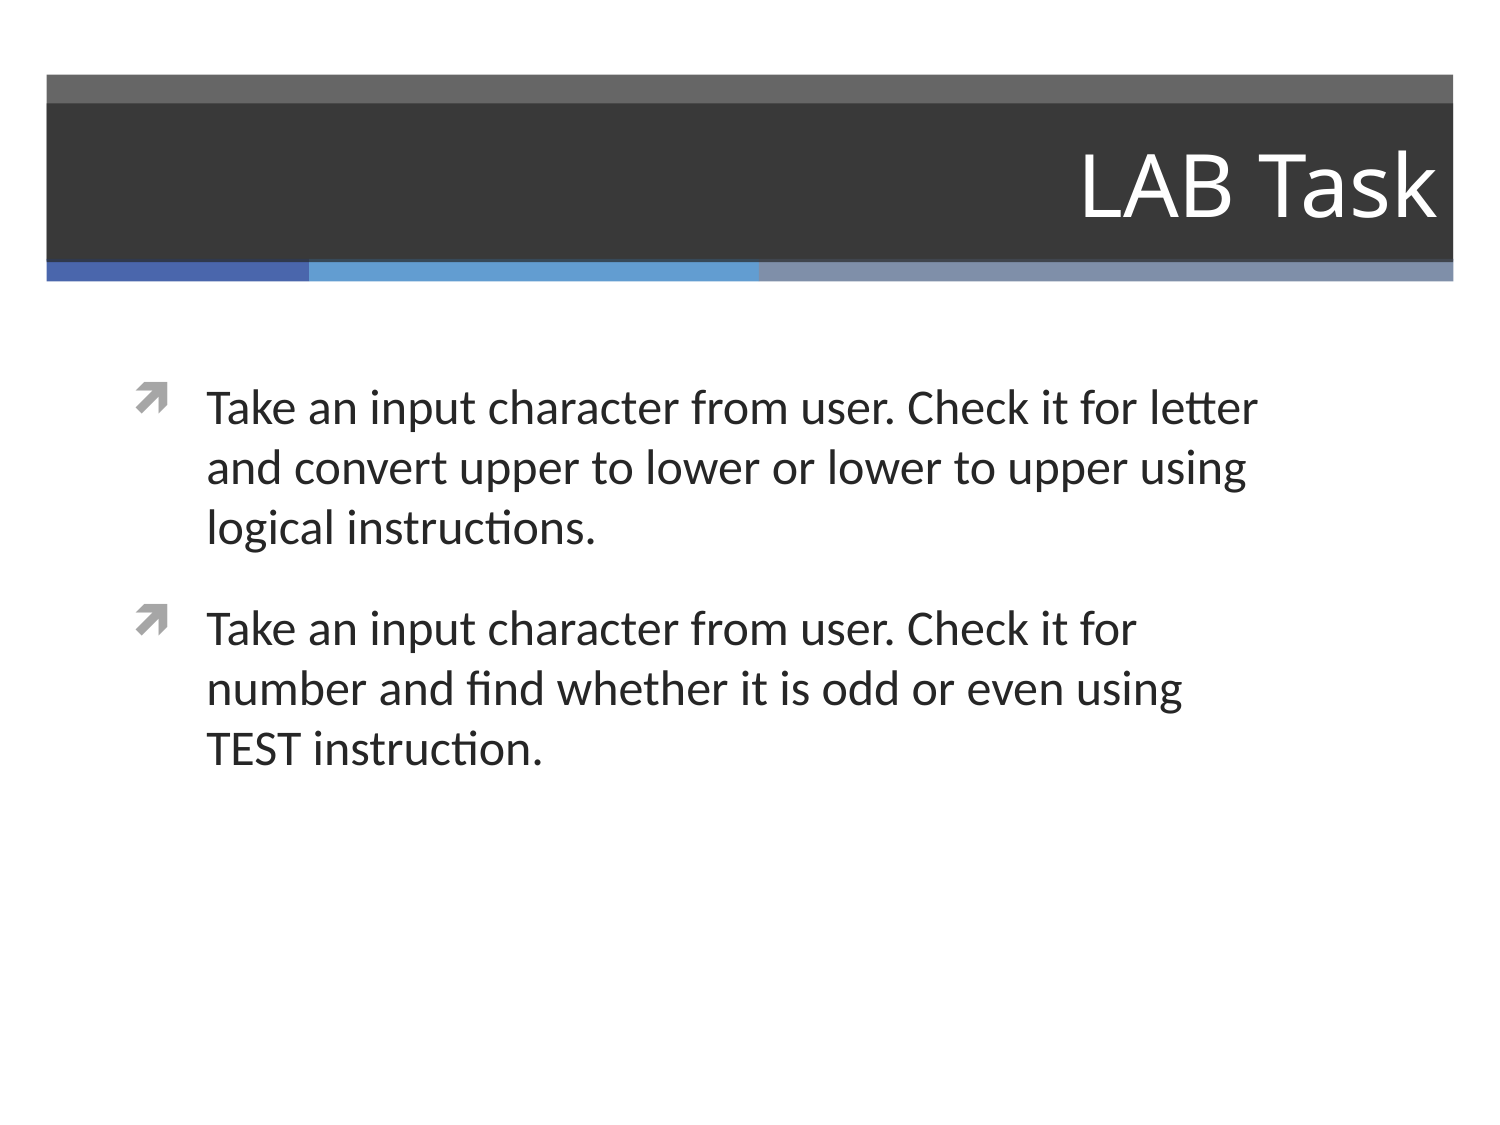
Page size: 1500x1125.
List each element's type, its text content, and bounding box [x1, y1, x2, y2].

list Take an input character from user. Check it for letter and convert upper to lower or lower to upper using logical instructions. Take an input character from user. Check it for number and find whether it is odd or even using TEST instruction. [116, 366, 1278, 1022]
title LAB Task [46, 103, 1454, 263]
